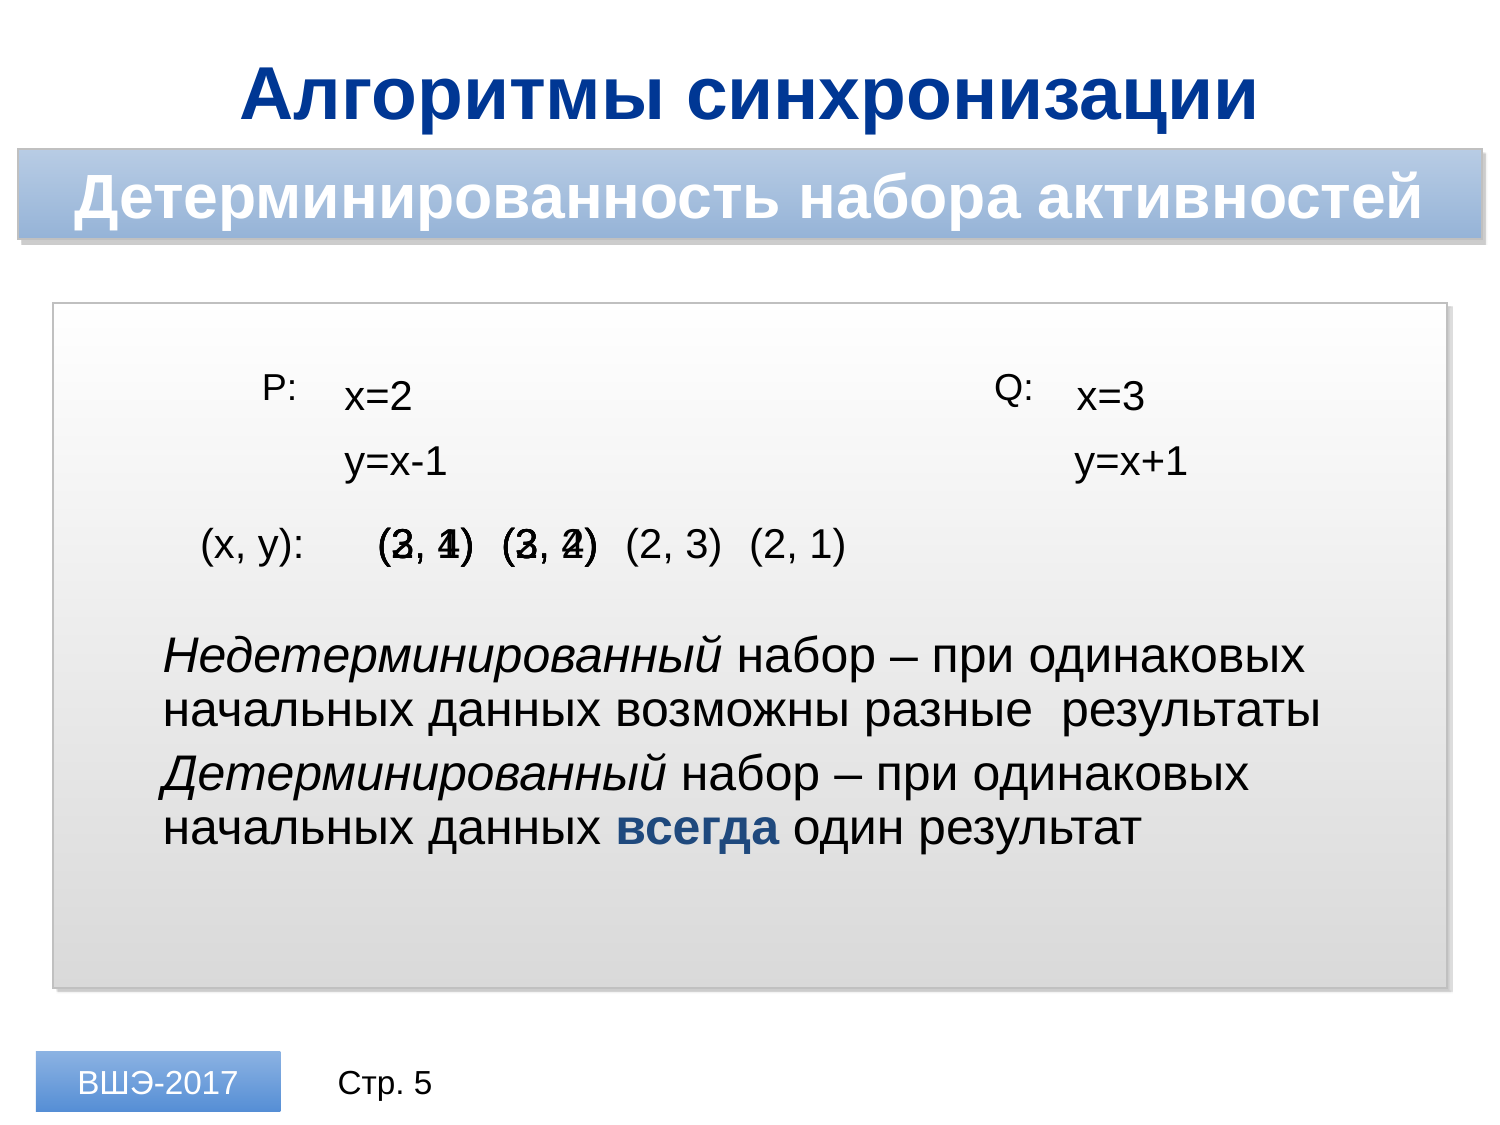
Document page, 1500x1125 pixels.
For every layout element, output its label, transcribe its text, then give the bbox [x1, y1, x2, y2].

text_box (2, 1) [734, 509, 924, 575]
slide_number Стр. 5 [303, 1051, 467, 1112]
text_box y=x+1 [1059, 426, 1223, 492]
text_box (2, 3) [610, 509, 734, 575]
title Алгоритмы синхронизации [52, 38, 1448, 141]
text_box Q: [979, 355, 1113, 416]
footer ВШЭ-2017 [35, 1051, 281, 1112]
text_box (x, y): [185, 509, 362, 575]
text_box x=3 [1061, 361, 1195, 426]
text_box (3, 2) [486, 509, 610, 575]
text_box x=2 [329, 361, 463, 426]
text_box P: [247, 355, 381, 416]
text_box Детерминированность набора активностей [17, 149, 1483, 239]
text_box y=x-1 [329, 426, 493, 492]
text_box (3, 4) [362, 509, 486, 575]
text_box [53, 302, 1447, 988]
list Недетерминированный набор – при одинаковых начальных данных возможны разные результаты Детерминированный набор – при одинаковых начальных данных всегда один результат [147, 621, 1380, 953]
